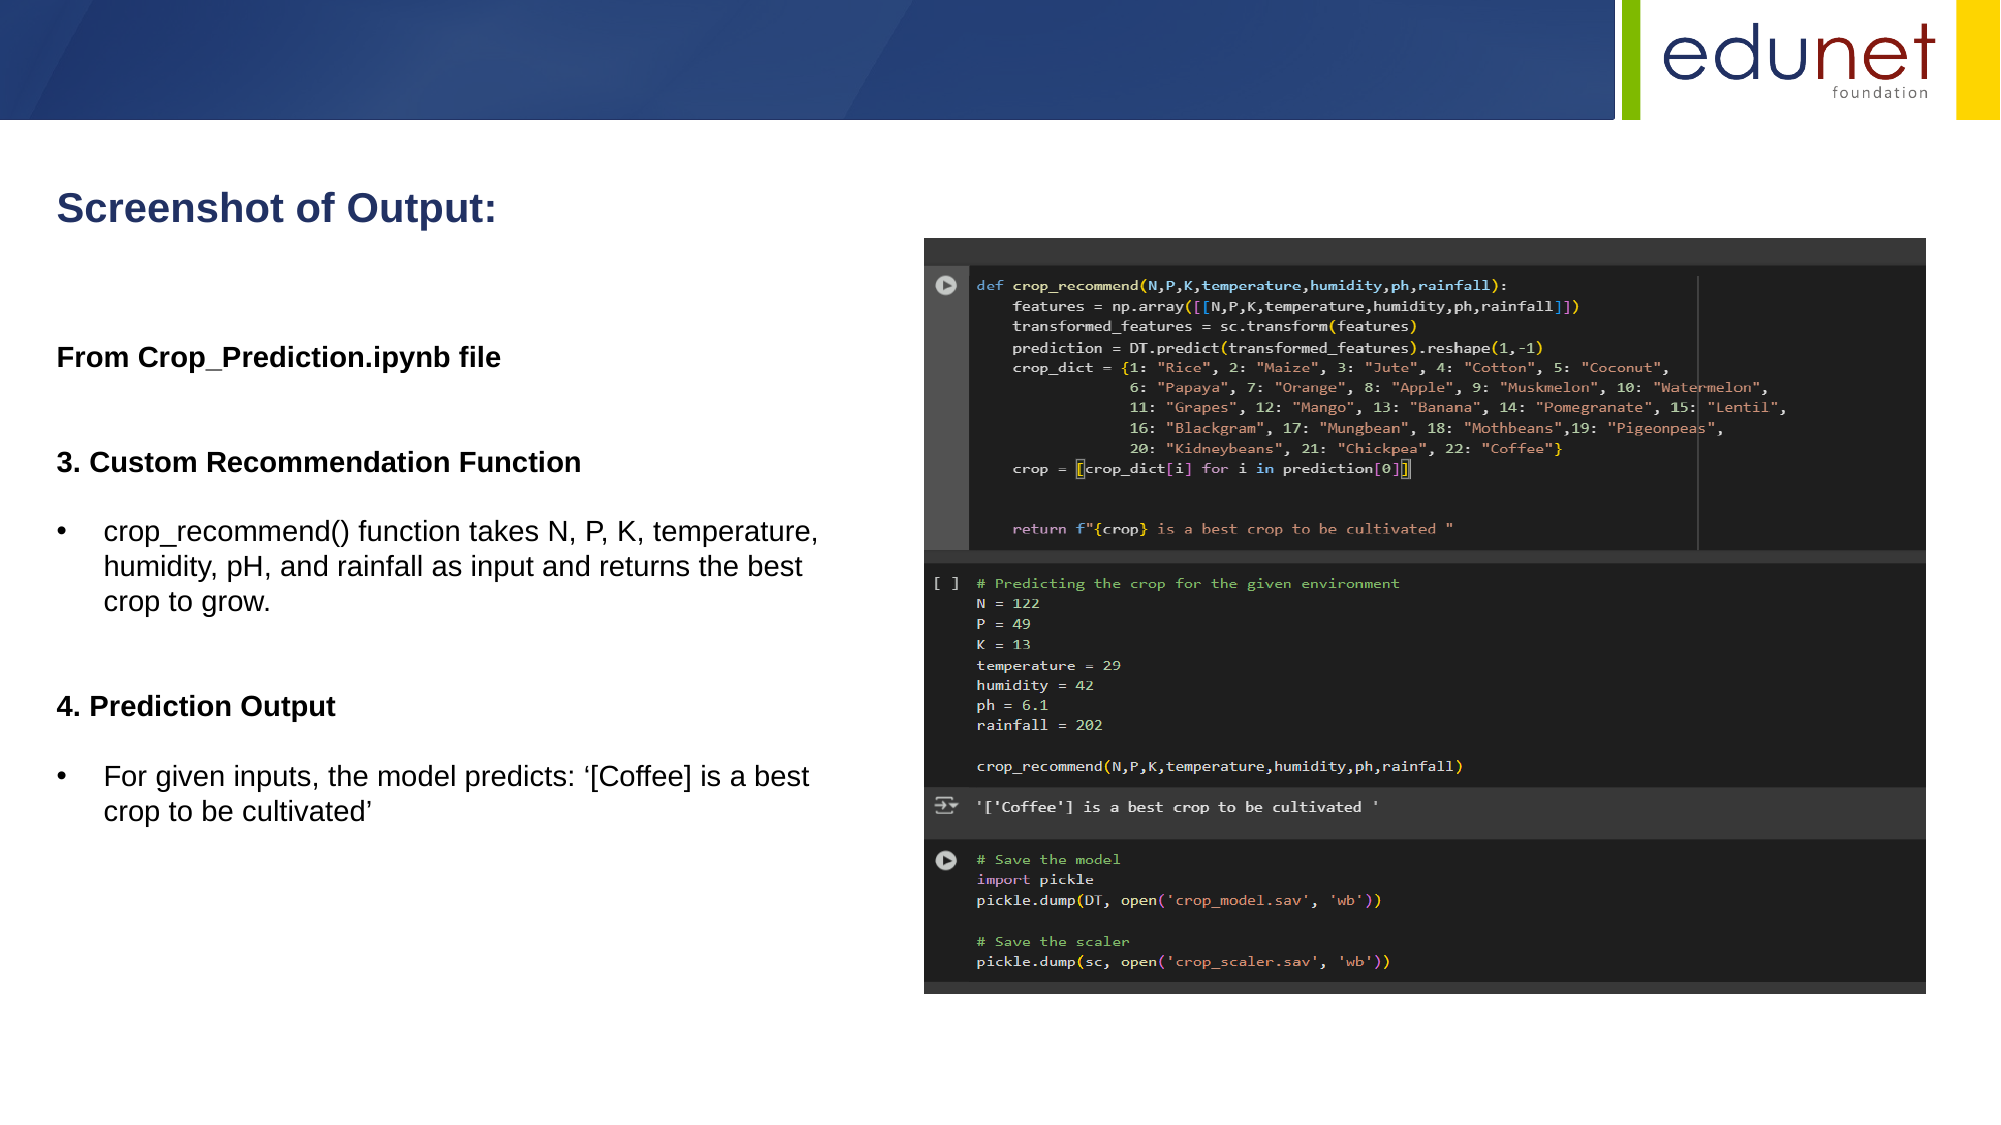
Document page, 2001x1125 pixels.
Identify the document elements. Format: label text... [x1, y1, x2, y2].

text_box From Crop_Prediction.ipynb file 3. Custom Recommendation Function crop_recommend() function takes N, P, K, temperature, humidity, pH, and rainfall as input and returns the best crop to grow. 4. Prediction Output For given inputs, the model predicts: ‘[Coffee] is a best crop to be cultivated’ [41, 330, 850, 835]
picture [924, 238, 1927, 994]
text_box Screenshot of Output: [41, 172, 1043, 238]
picture [1652, 12, 1948, 108]
